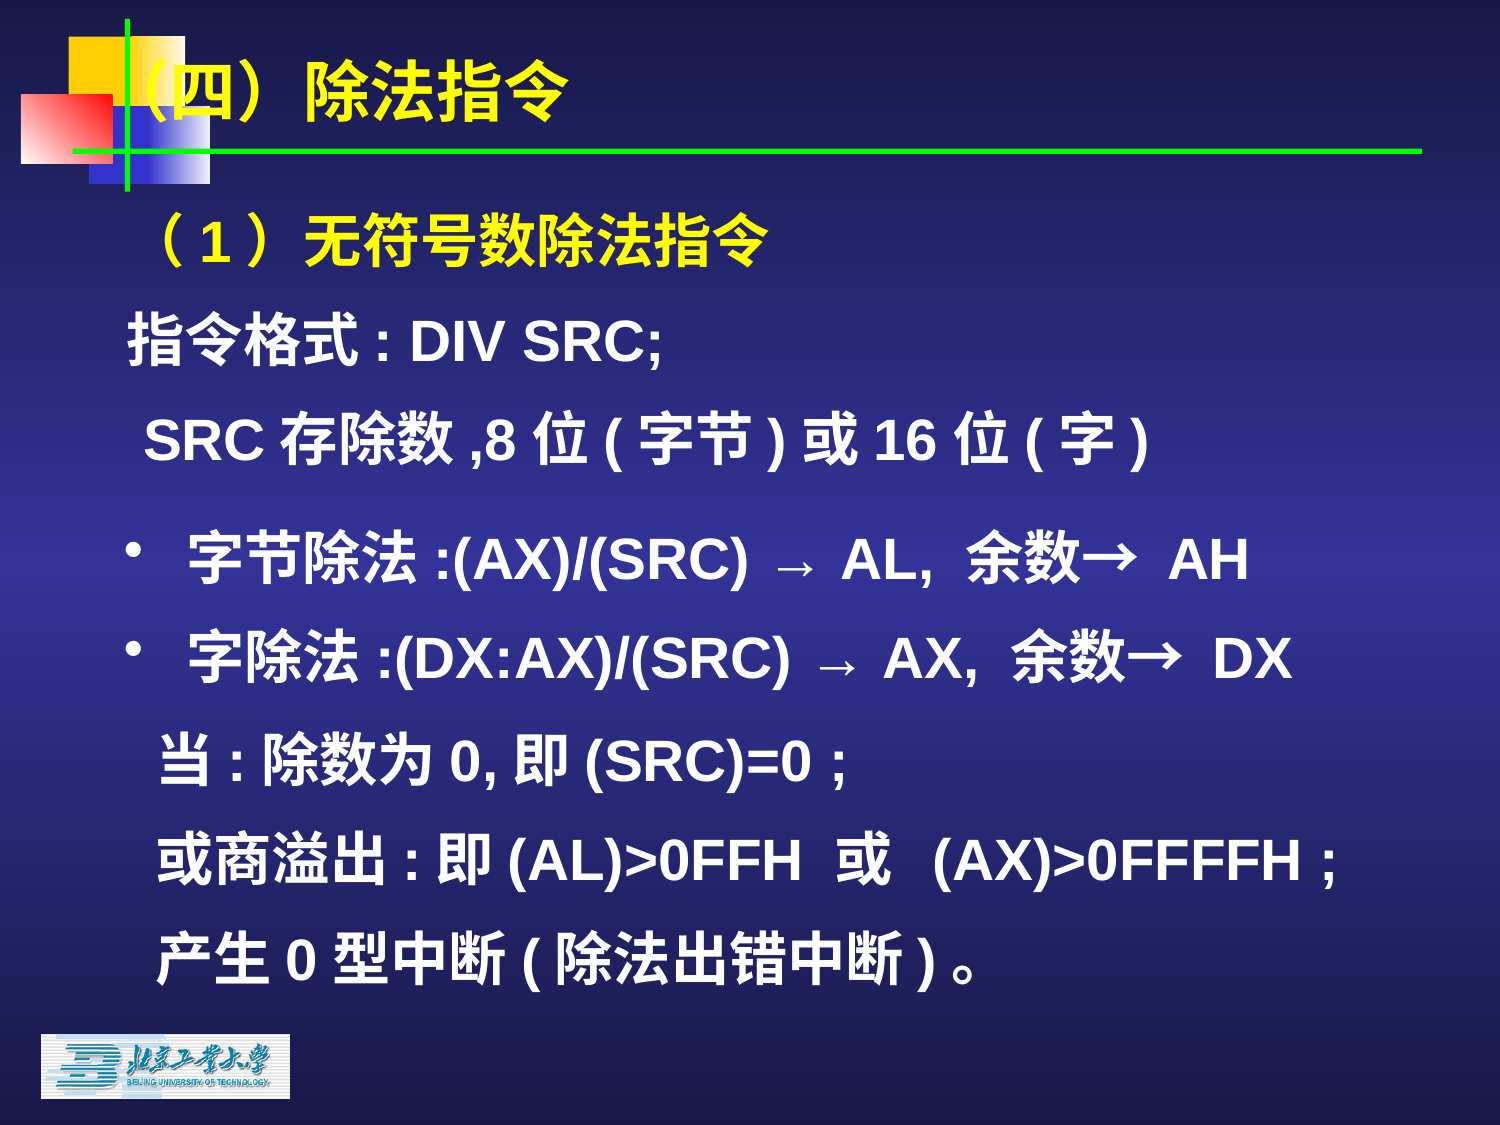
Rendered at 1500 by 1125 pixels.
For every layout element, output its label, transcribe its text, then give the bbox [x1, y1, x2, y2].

text_box 当:除数为0,即(SRC)=0 ; 或商溢出:即(AL)>0FFH 或 (AX)>0FFFFH ; 产生0型中断(除法出错中断)。 [140, 715, 1388, 999]
text_box （1）无符号数除法指令 指令格式: DIV SRC; SRC存除数,8位(字节)或16位(字) [112, 196, 1447, 480]
text_box 字节除法:(AX)/(SRC) → AL, 余数→ AH 字除法:(DX:AX)/(SRC) → AX, 余数→ DX [108, 513, 1459, 698]
picture [41, 1034, 290, 1099]
text_box （四）除法指令 [88, 42, 1214, 138]
